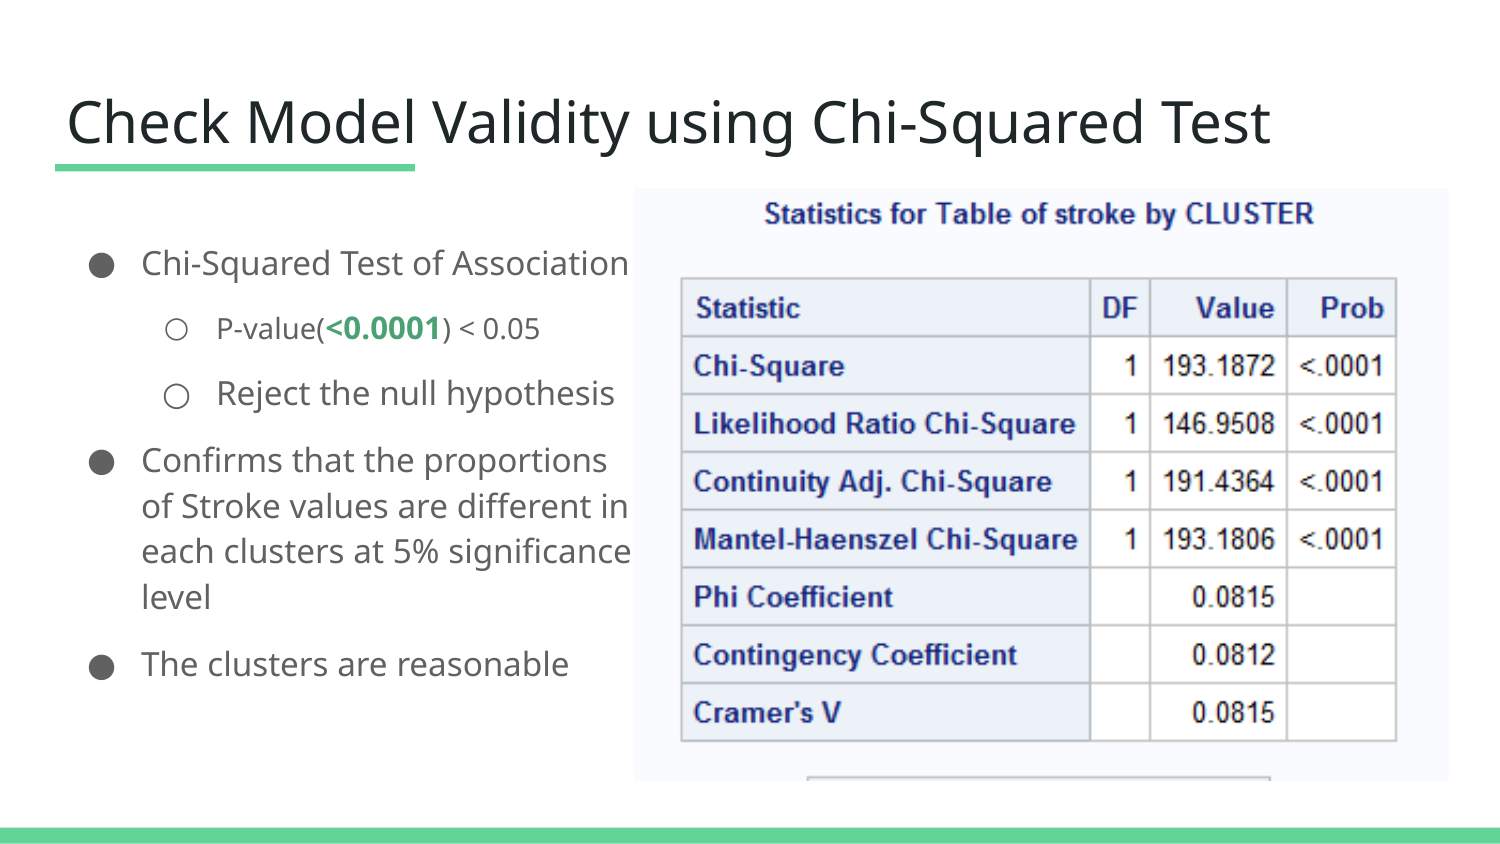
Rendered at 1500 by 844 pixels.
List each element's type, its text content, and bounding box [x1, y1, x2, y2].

title Check Model Validity using Chi-Squared Test [51, 70, 1427, 165]
picture [634, 188, 1450, 782]
text_box [55, 164, 415, 172]
list Chi-Squared Test of Association P-value(<0.0001) < 0.05 Reject the null hypothesis Confirms that the proportions of Stroke values are different in each clusters at 5% significance level The clusters are reasonable [51, 220, 629, 782]
